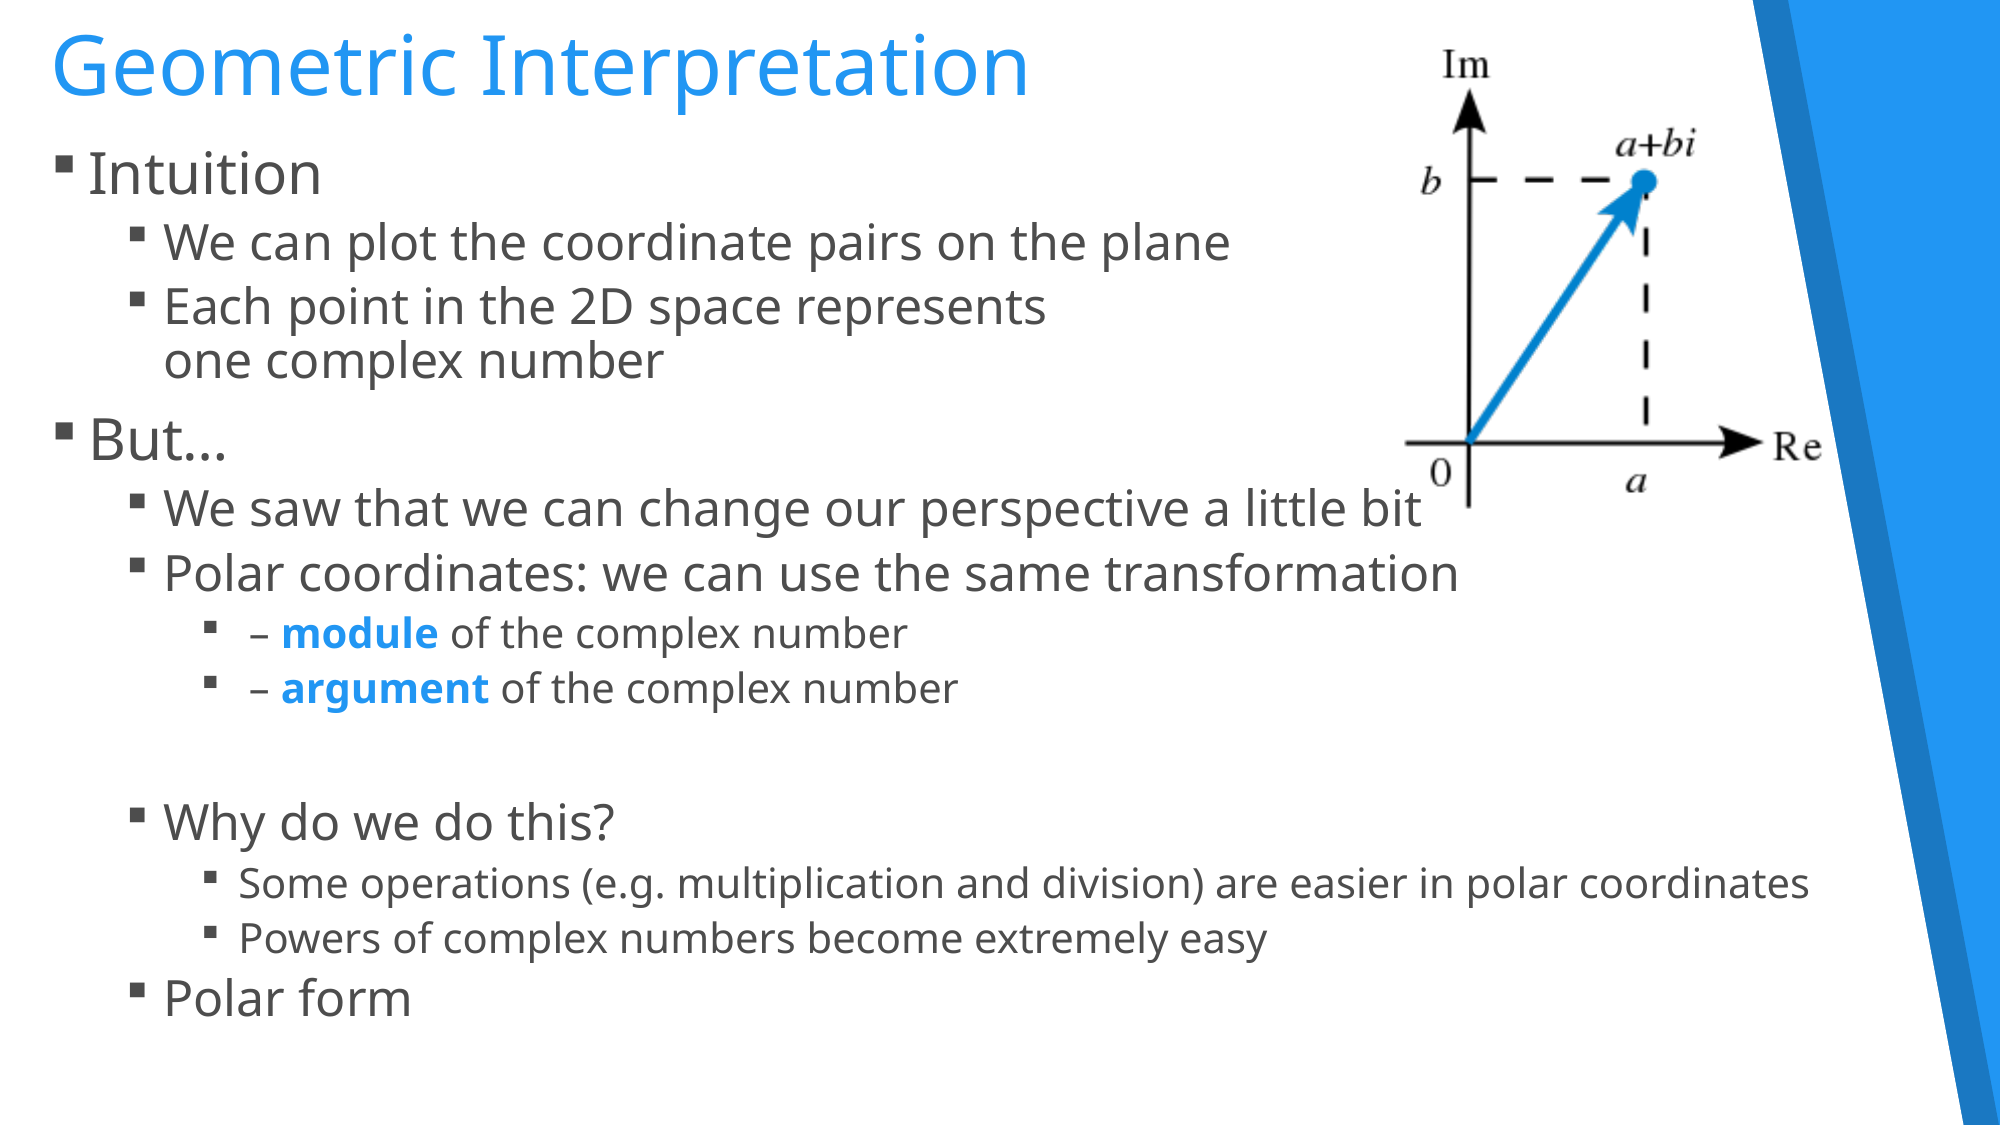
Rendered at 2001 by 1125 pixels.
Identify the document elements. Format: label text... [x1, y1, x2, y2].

picture [1403, 34, 1846, 511]
title Geometric Interpretation [35, 0, 1959, 137]
